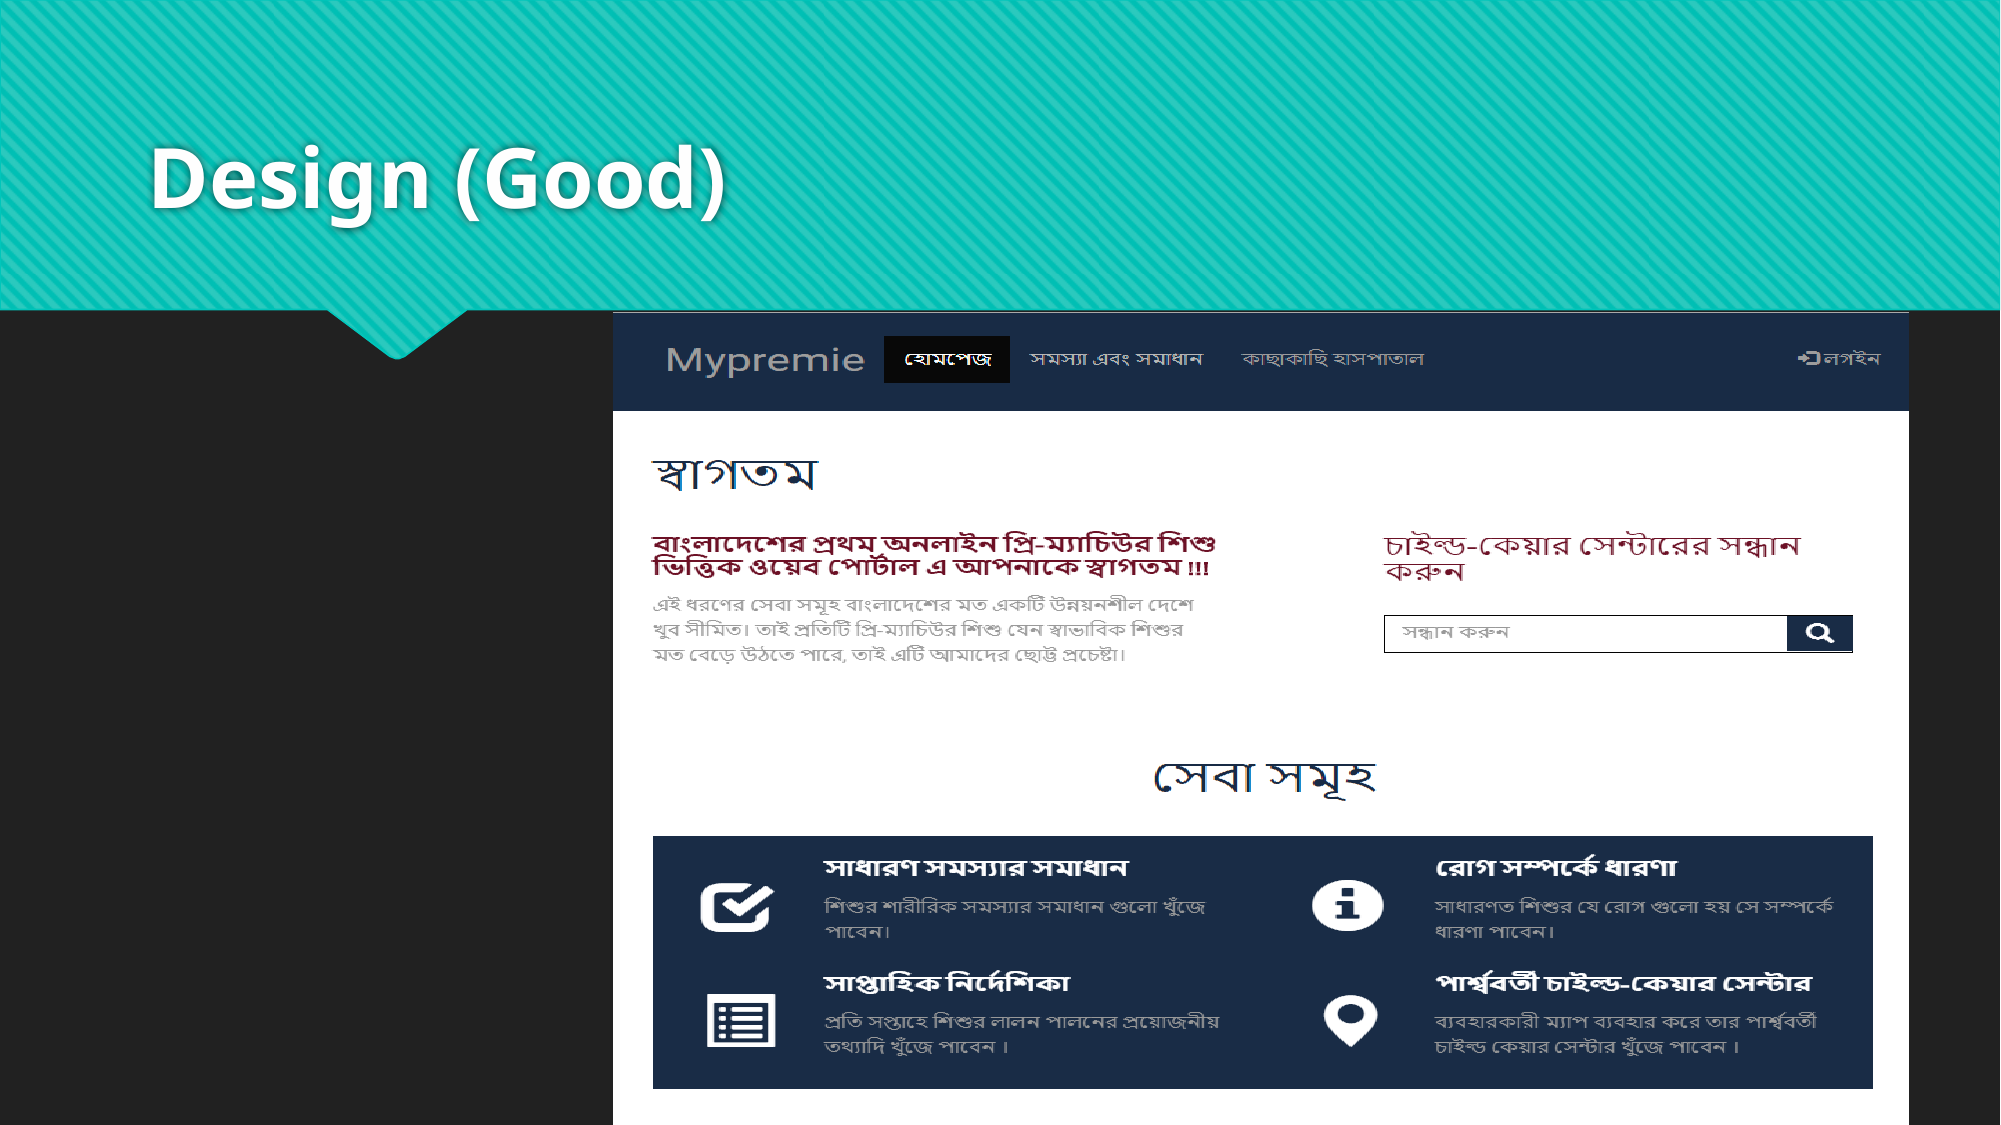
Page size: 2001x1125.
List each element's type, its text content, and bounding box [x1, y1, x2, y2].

picture [613, 312, 1909, 1125]
title Design (Good) [132, 73, 1868, 233]
